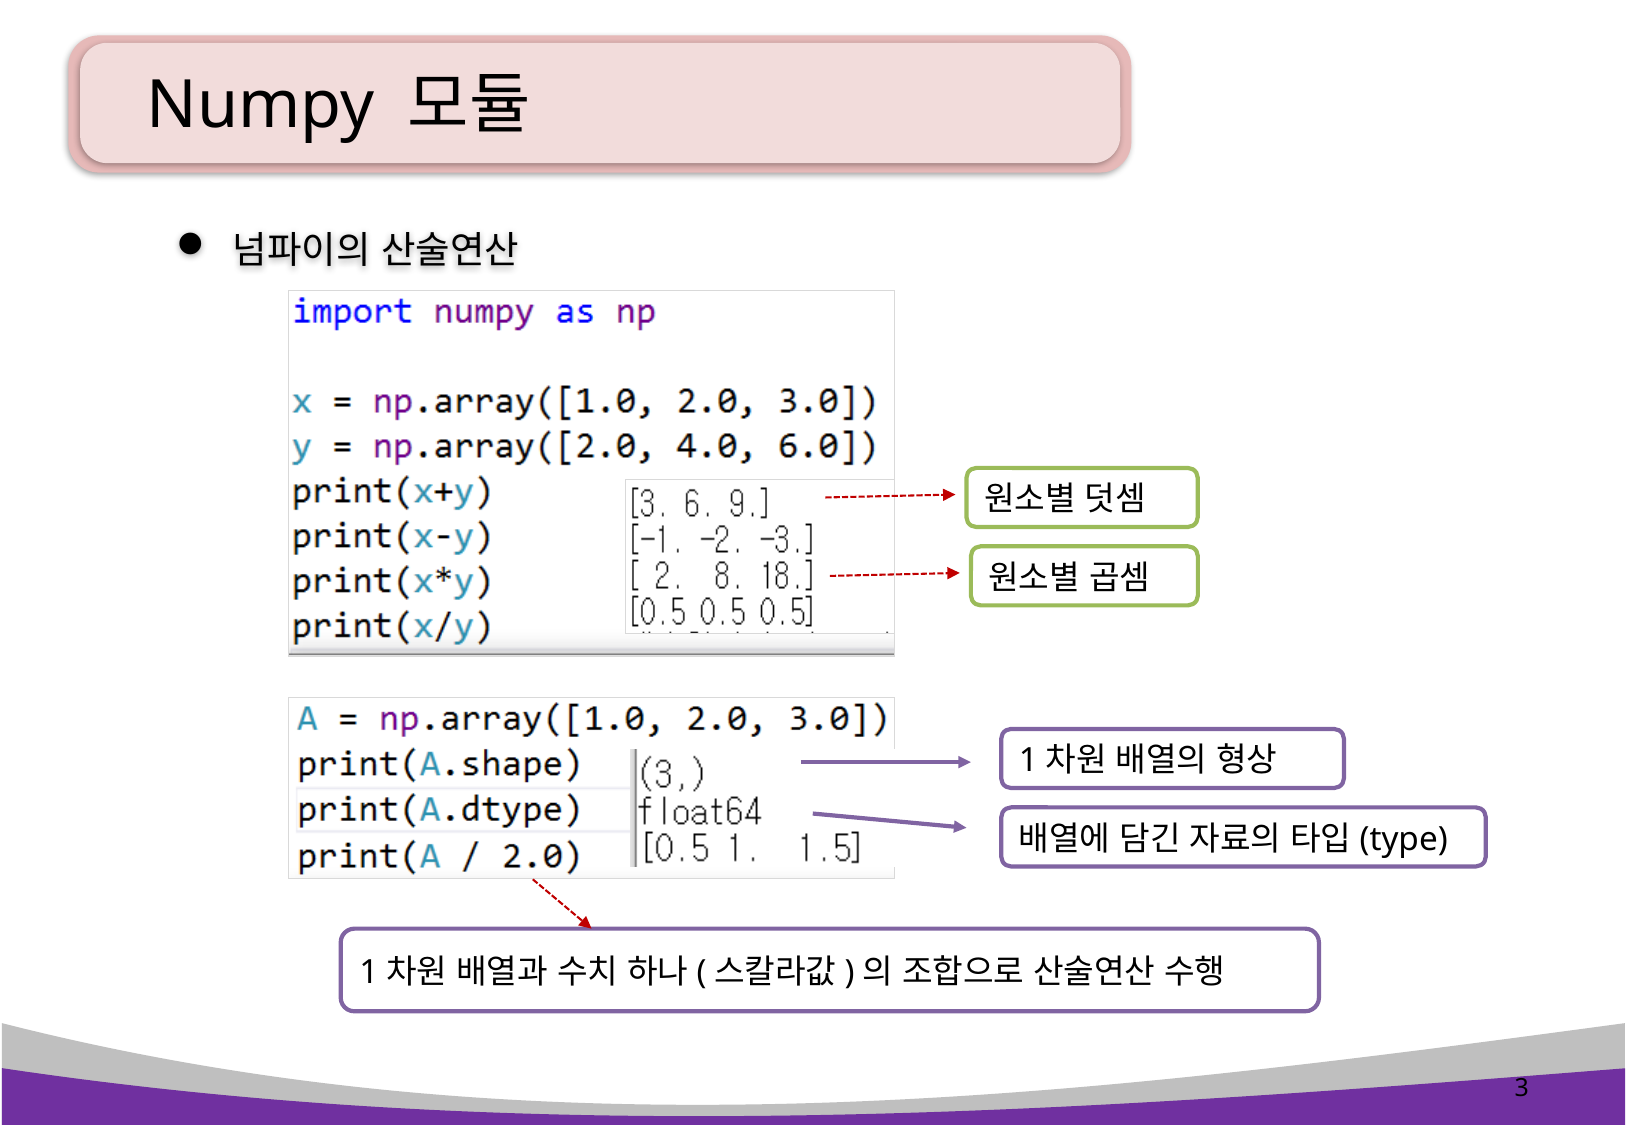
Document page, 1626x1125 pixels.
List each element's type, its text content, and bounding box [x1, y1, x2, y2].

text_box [825, 494, 956, 498]
text_box 원소별 곱셈 [968, 544, 1200, 608]
text_box Numpy 모듈 [114, 30, 1132, 172]
text_box 1차원 배열의 형상 [999, 726, 1347, 791]
text_box 넘파이의 산술연산 [161, 196, 742, 279]
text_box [829, 572, 960, 577]
text_box 배열에 담긴 자료의 타입(type) [999, 805, 1488, 869]
slide_number 3 [1452, 1058, 1544, 1119]
text_box 1차원 배열과 수치 하나(스칼라값)의 조합으로 산술연산 수행 [338, 926, 1322, 1014]
picture [288, 697, 941, 879]
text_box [532, 879, 592, 929]
text_box 원소별 덧셈 [964, 465, 1200, 530]
picture [288, 290, 895, 657]
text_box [812, 813, 967, 828]
